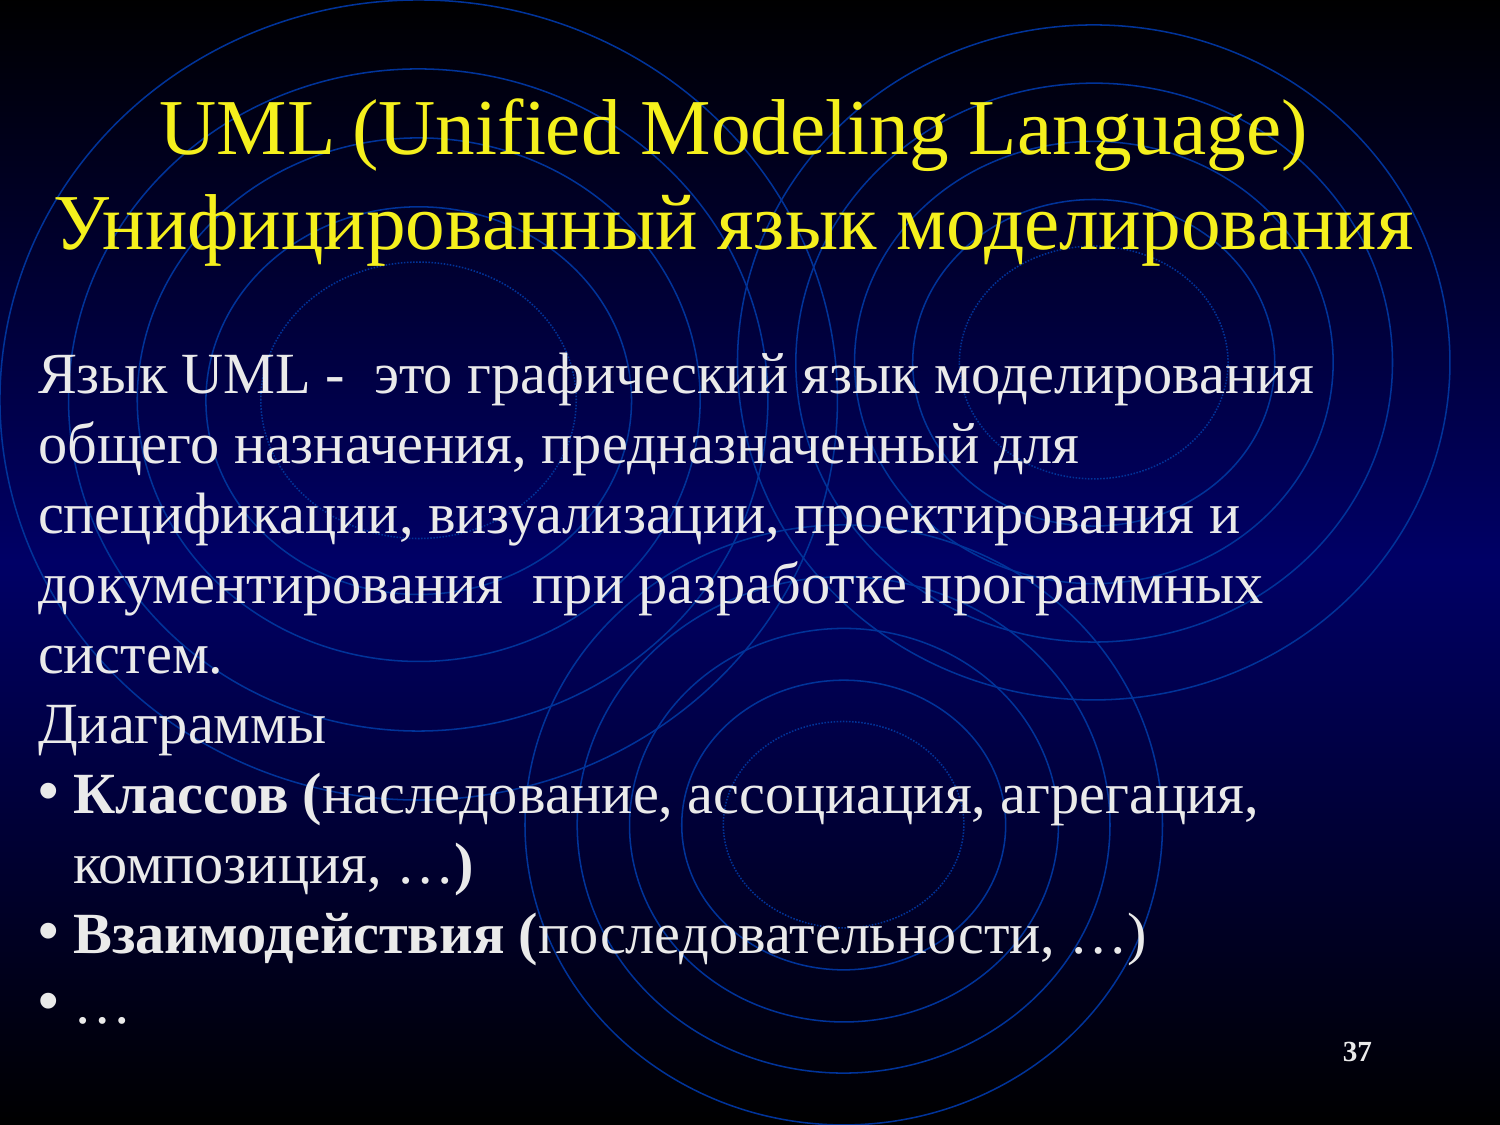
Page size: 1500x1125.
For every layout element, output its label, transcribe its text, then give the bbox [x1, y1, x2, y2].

slide_number 37 [1074, 1024, 1388, 1101]
text_box Язык UML - это графический язык моделирования общего назначения, предназначенный для спецификации, визуализации, проектирования и документирования при разработке программных систем. Диаграммы Классов (наследование, ассоциация, агрегация, композиция, …) Взаимодействия (последовательности, …) … [23, 328, 1465, 1043]
text_box [199, 324, 231, 328]
title UML (Unified Modeling Language) Унифицированный язык моделирования [23, 34, 1466, 305]
